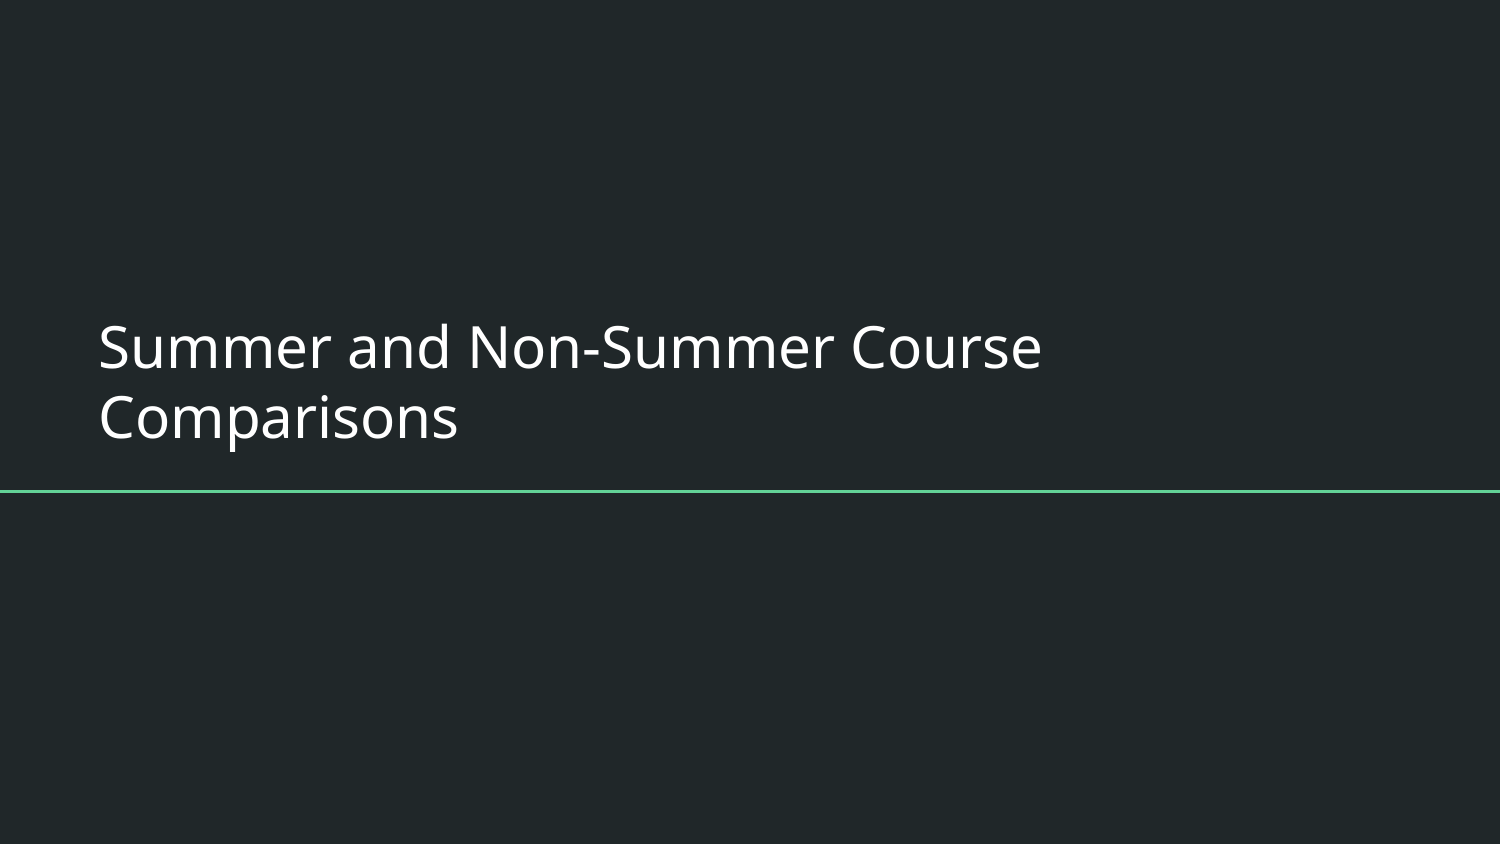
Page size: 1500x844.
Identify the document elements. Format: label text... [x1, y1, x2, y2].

title Summer and Non-Summer Course Comparisons [83, 337, 1417, 466]
